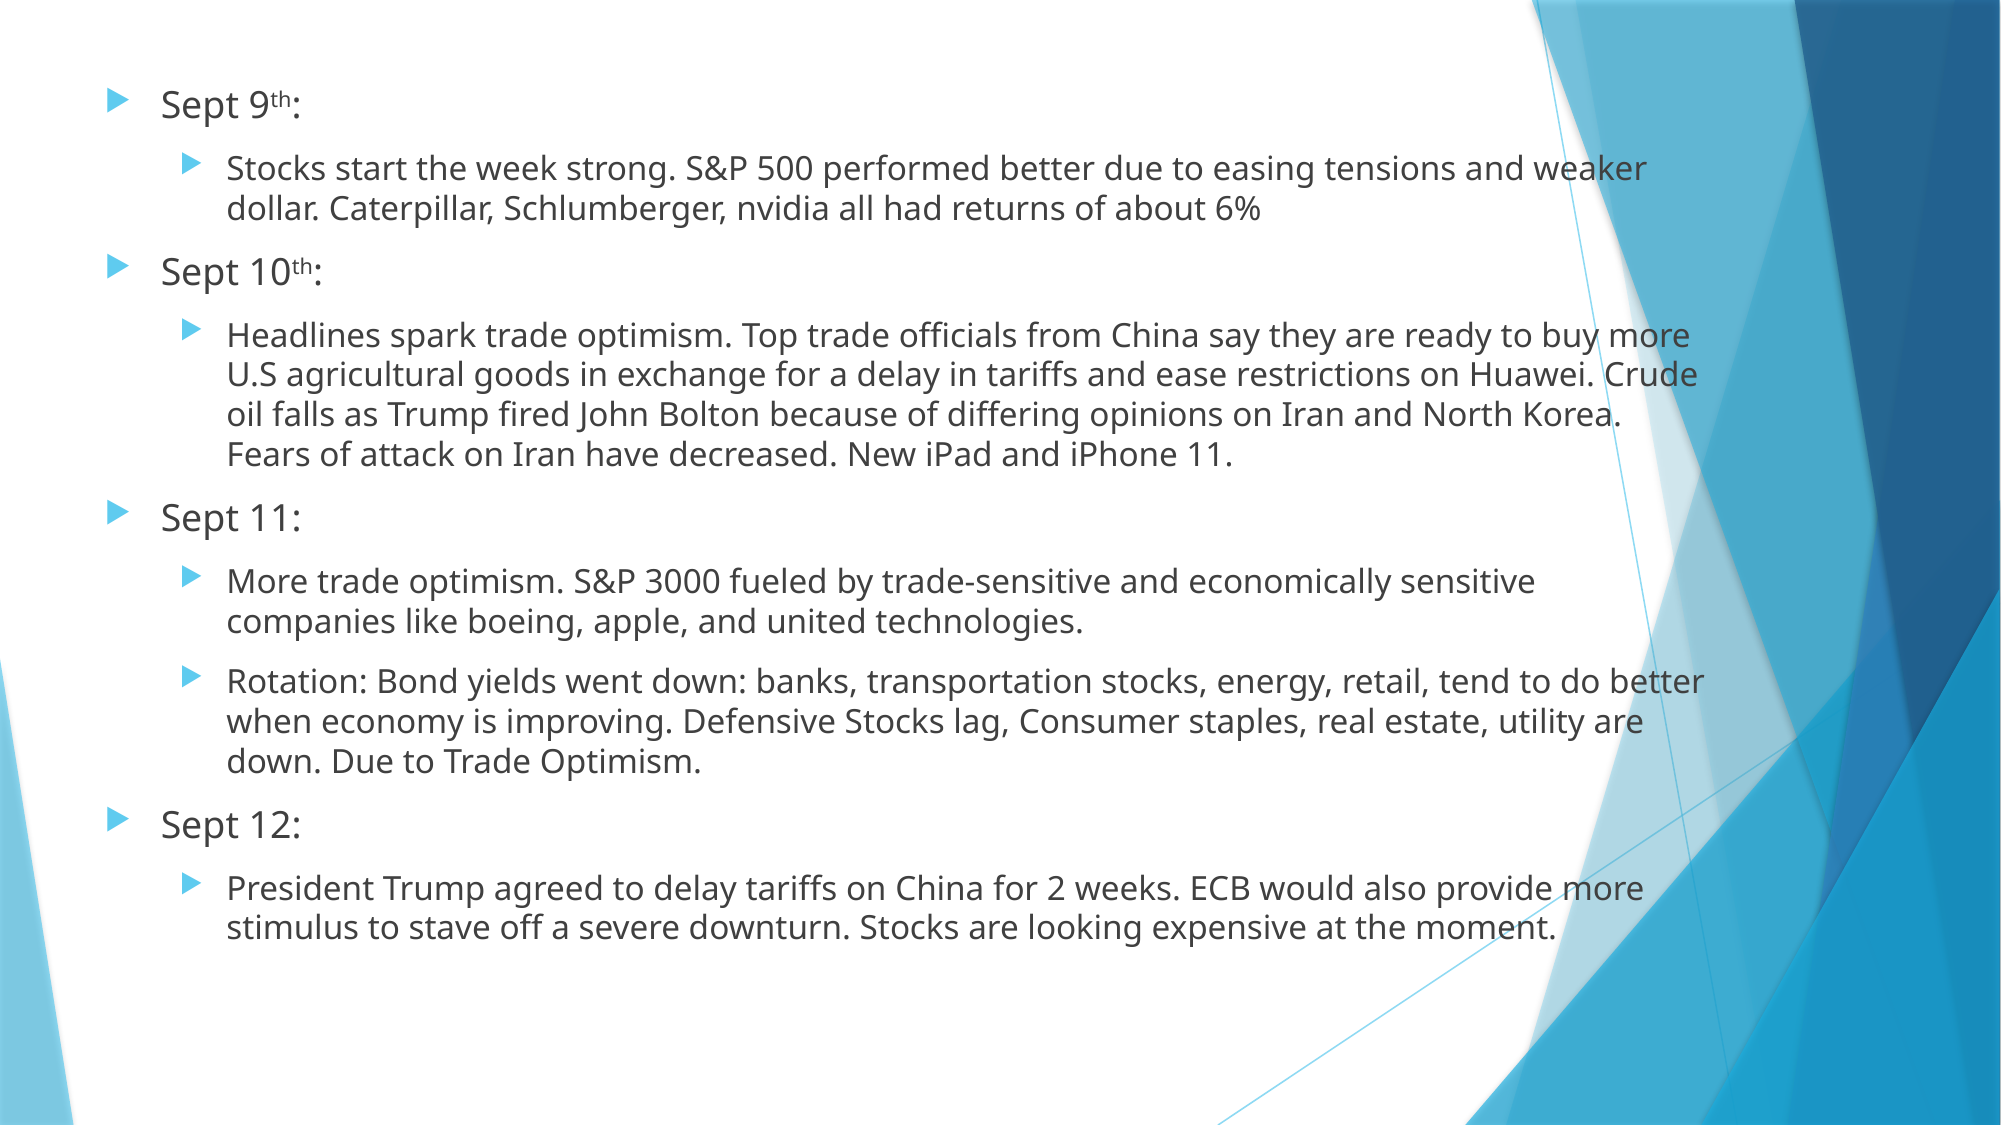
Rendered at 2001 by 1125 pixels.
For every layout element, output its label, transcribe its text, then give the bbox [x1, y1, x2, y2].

list Sept 9th: Stocks start the week strong. S&P 500 performed better due to easing tensions and weaker dollar. Caterpillar, Schlumberger, nvidia all had returns of about 6% Sept 10th: Headlines spark trade optimism. Top trade officials from China say they are ready to buy more U.S agricultural goods in exchange for a delay in tariffs and ease restrictions on Huawei. Crude oil falls as Trump fired John Bolton because of differing opinions on Iran and North Korea. Fears of attack on Iran have decreased. New iPad and iPhone 11. Sept 11: More trade optimism. S&P 3000 fueled by trade-sensitive and economically sensitive companies like boeing, apple, and united technologies. Rotation: Bond yields went down: banks, transportation stocks, energy, retail, tend to do better when economy is improving. Defensive Stocks lag, Consumer staples, real estate, utility are down. Due to Trade Optimism. Sept 12: President Trump agreed to delay tariffs on China for 2 weeks. ECB would also provide more stimulus to stave off a severe downturn. Stocks are looking expensive at the moment. [89, 74, 1730, 1039]
